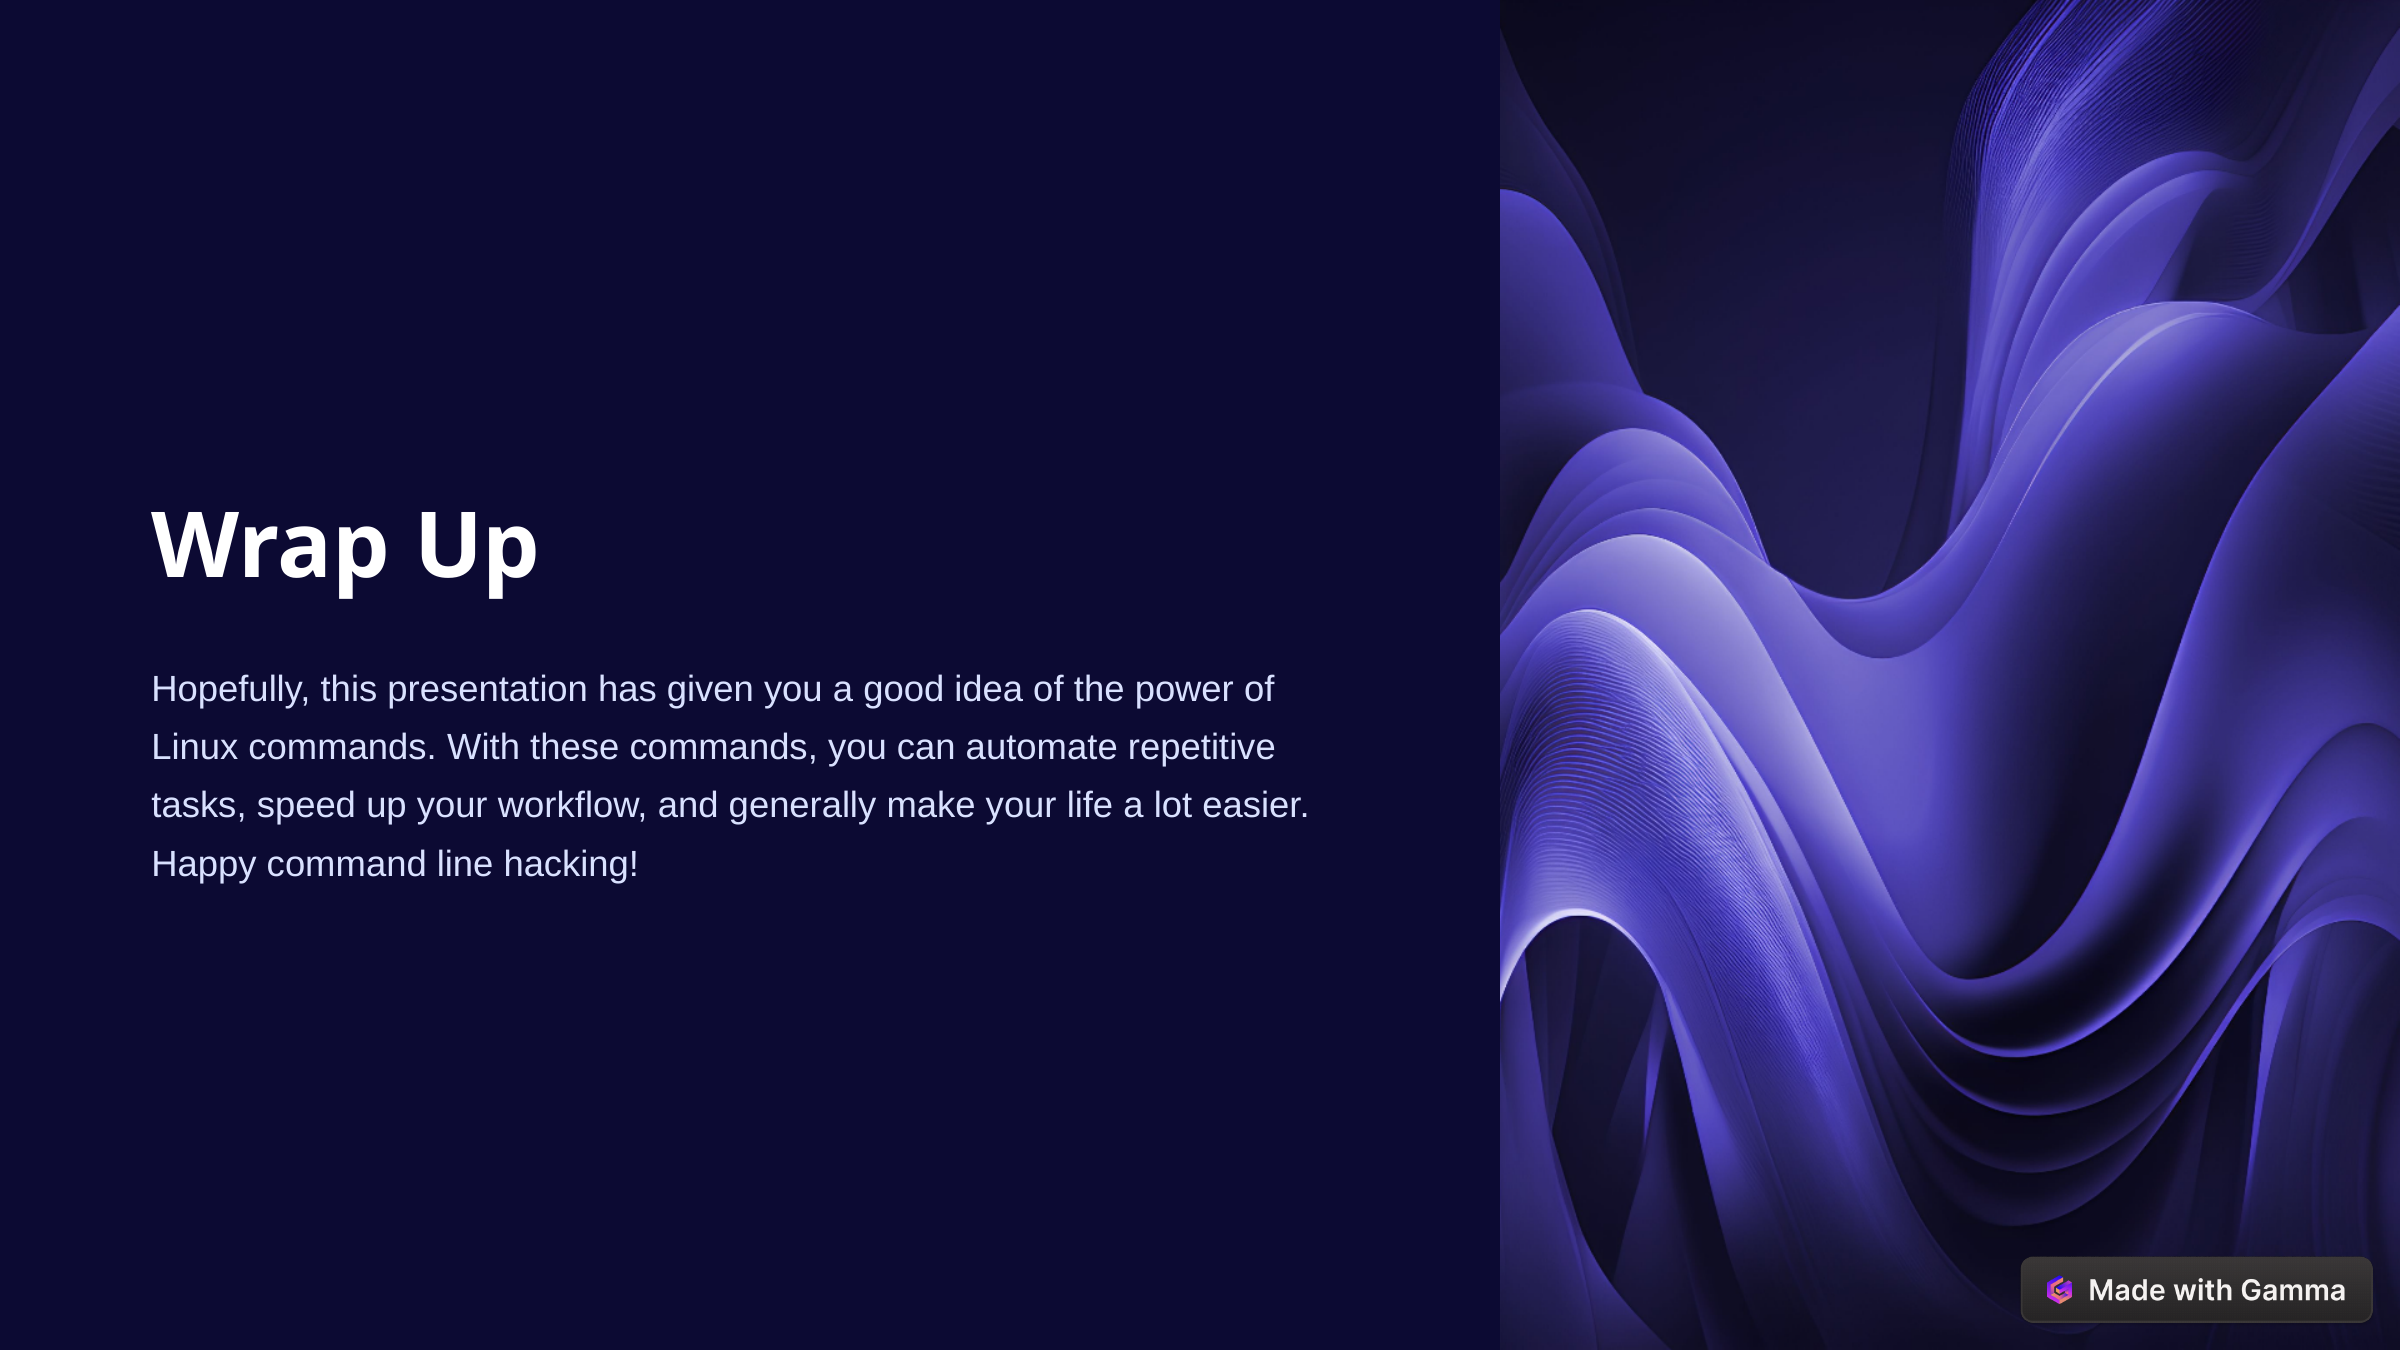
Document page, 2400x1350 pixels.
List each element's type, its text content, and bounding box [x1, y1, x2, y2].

picture [1499, 0, 2400, 1350]
text_box Hopefully, this presentation has given you a good idea of the power of Linux commands. With these commands, you can automate repetitive tasks, speed up your workflow, and generally make your life a lot easier. Happy command line hacking! [136, 642, 1364, 876]
text_box Wrap Up [136, 474, 866, 588]
text_box [0, 0, 1499, 1350]
